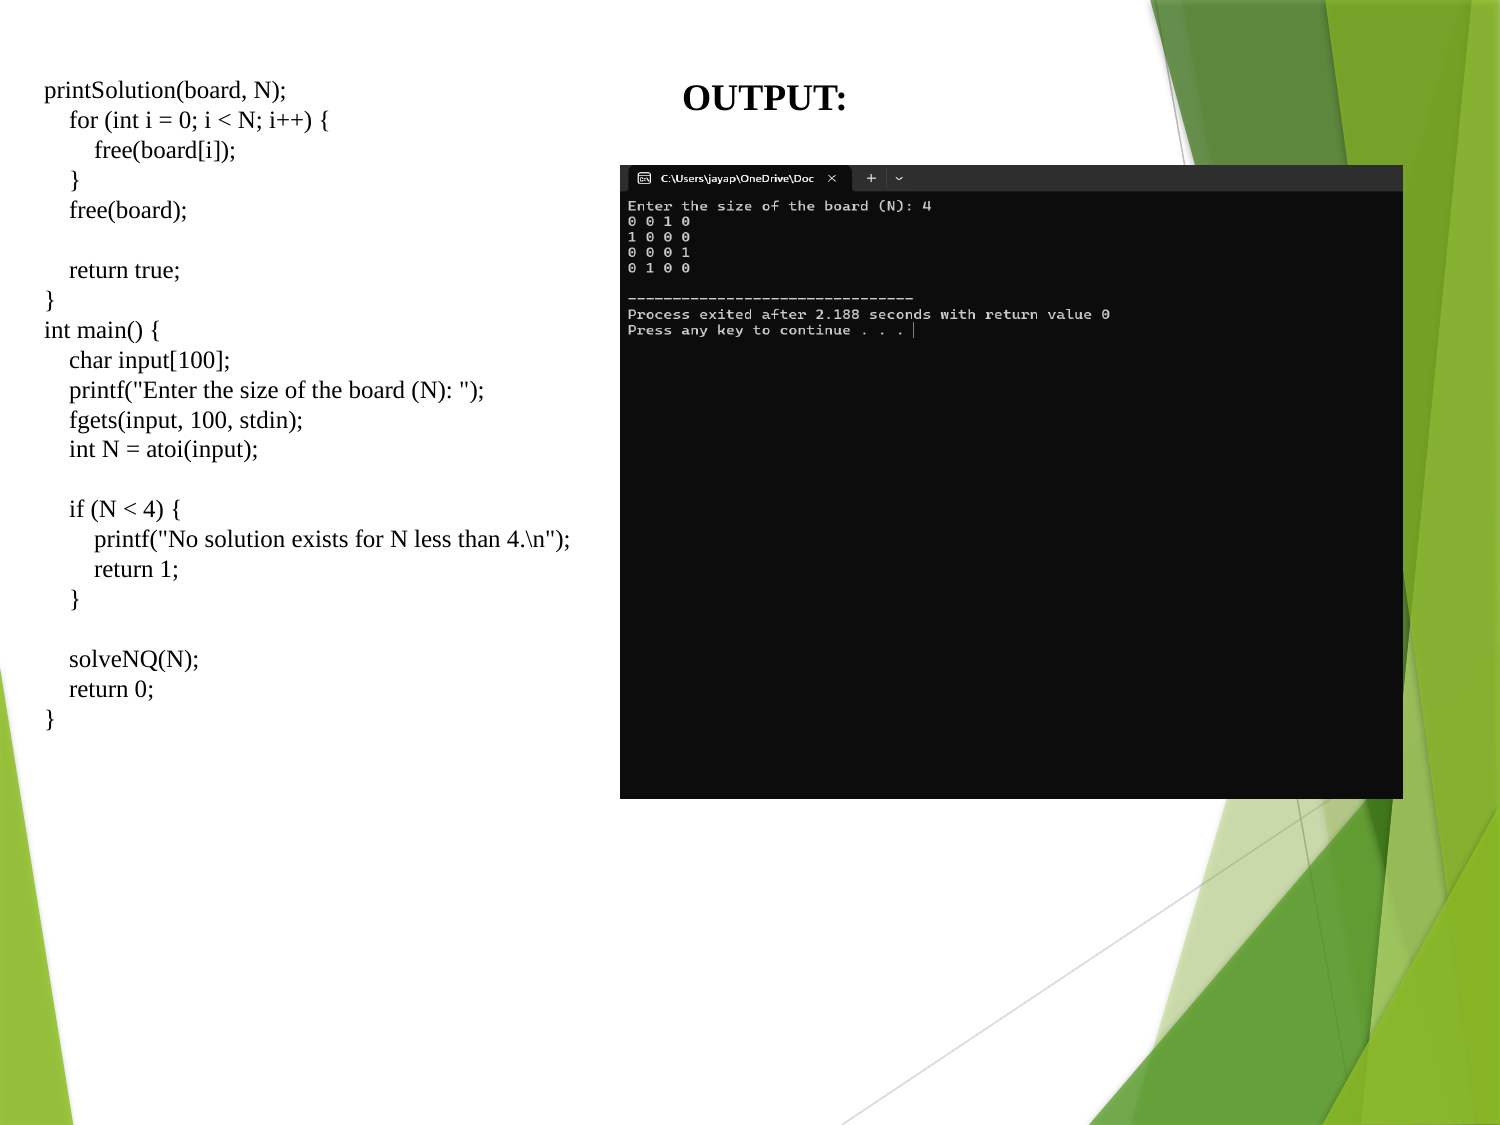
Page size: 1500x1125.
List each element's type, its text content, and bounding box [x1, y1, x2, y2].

text_box OUTPUT: [667, 65, 1420, 126]
picture [619, 164, 1403, 800]
text_box printSolution(board, N); for (int i = 0; i < N; i++) { free(board[i]); } free(board); return true; } int main() { char input[100]; printf("Enter the size of the board (N): "); fgets(input, 100, stdin); int N = atoi(input); if (N < 4) { printf("No solution exists for N less than 4.\n"); return 1; } solveNQ(N); return 0; } [29, 66, 597, 785]
